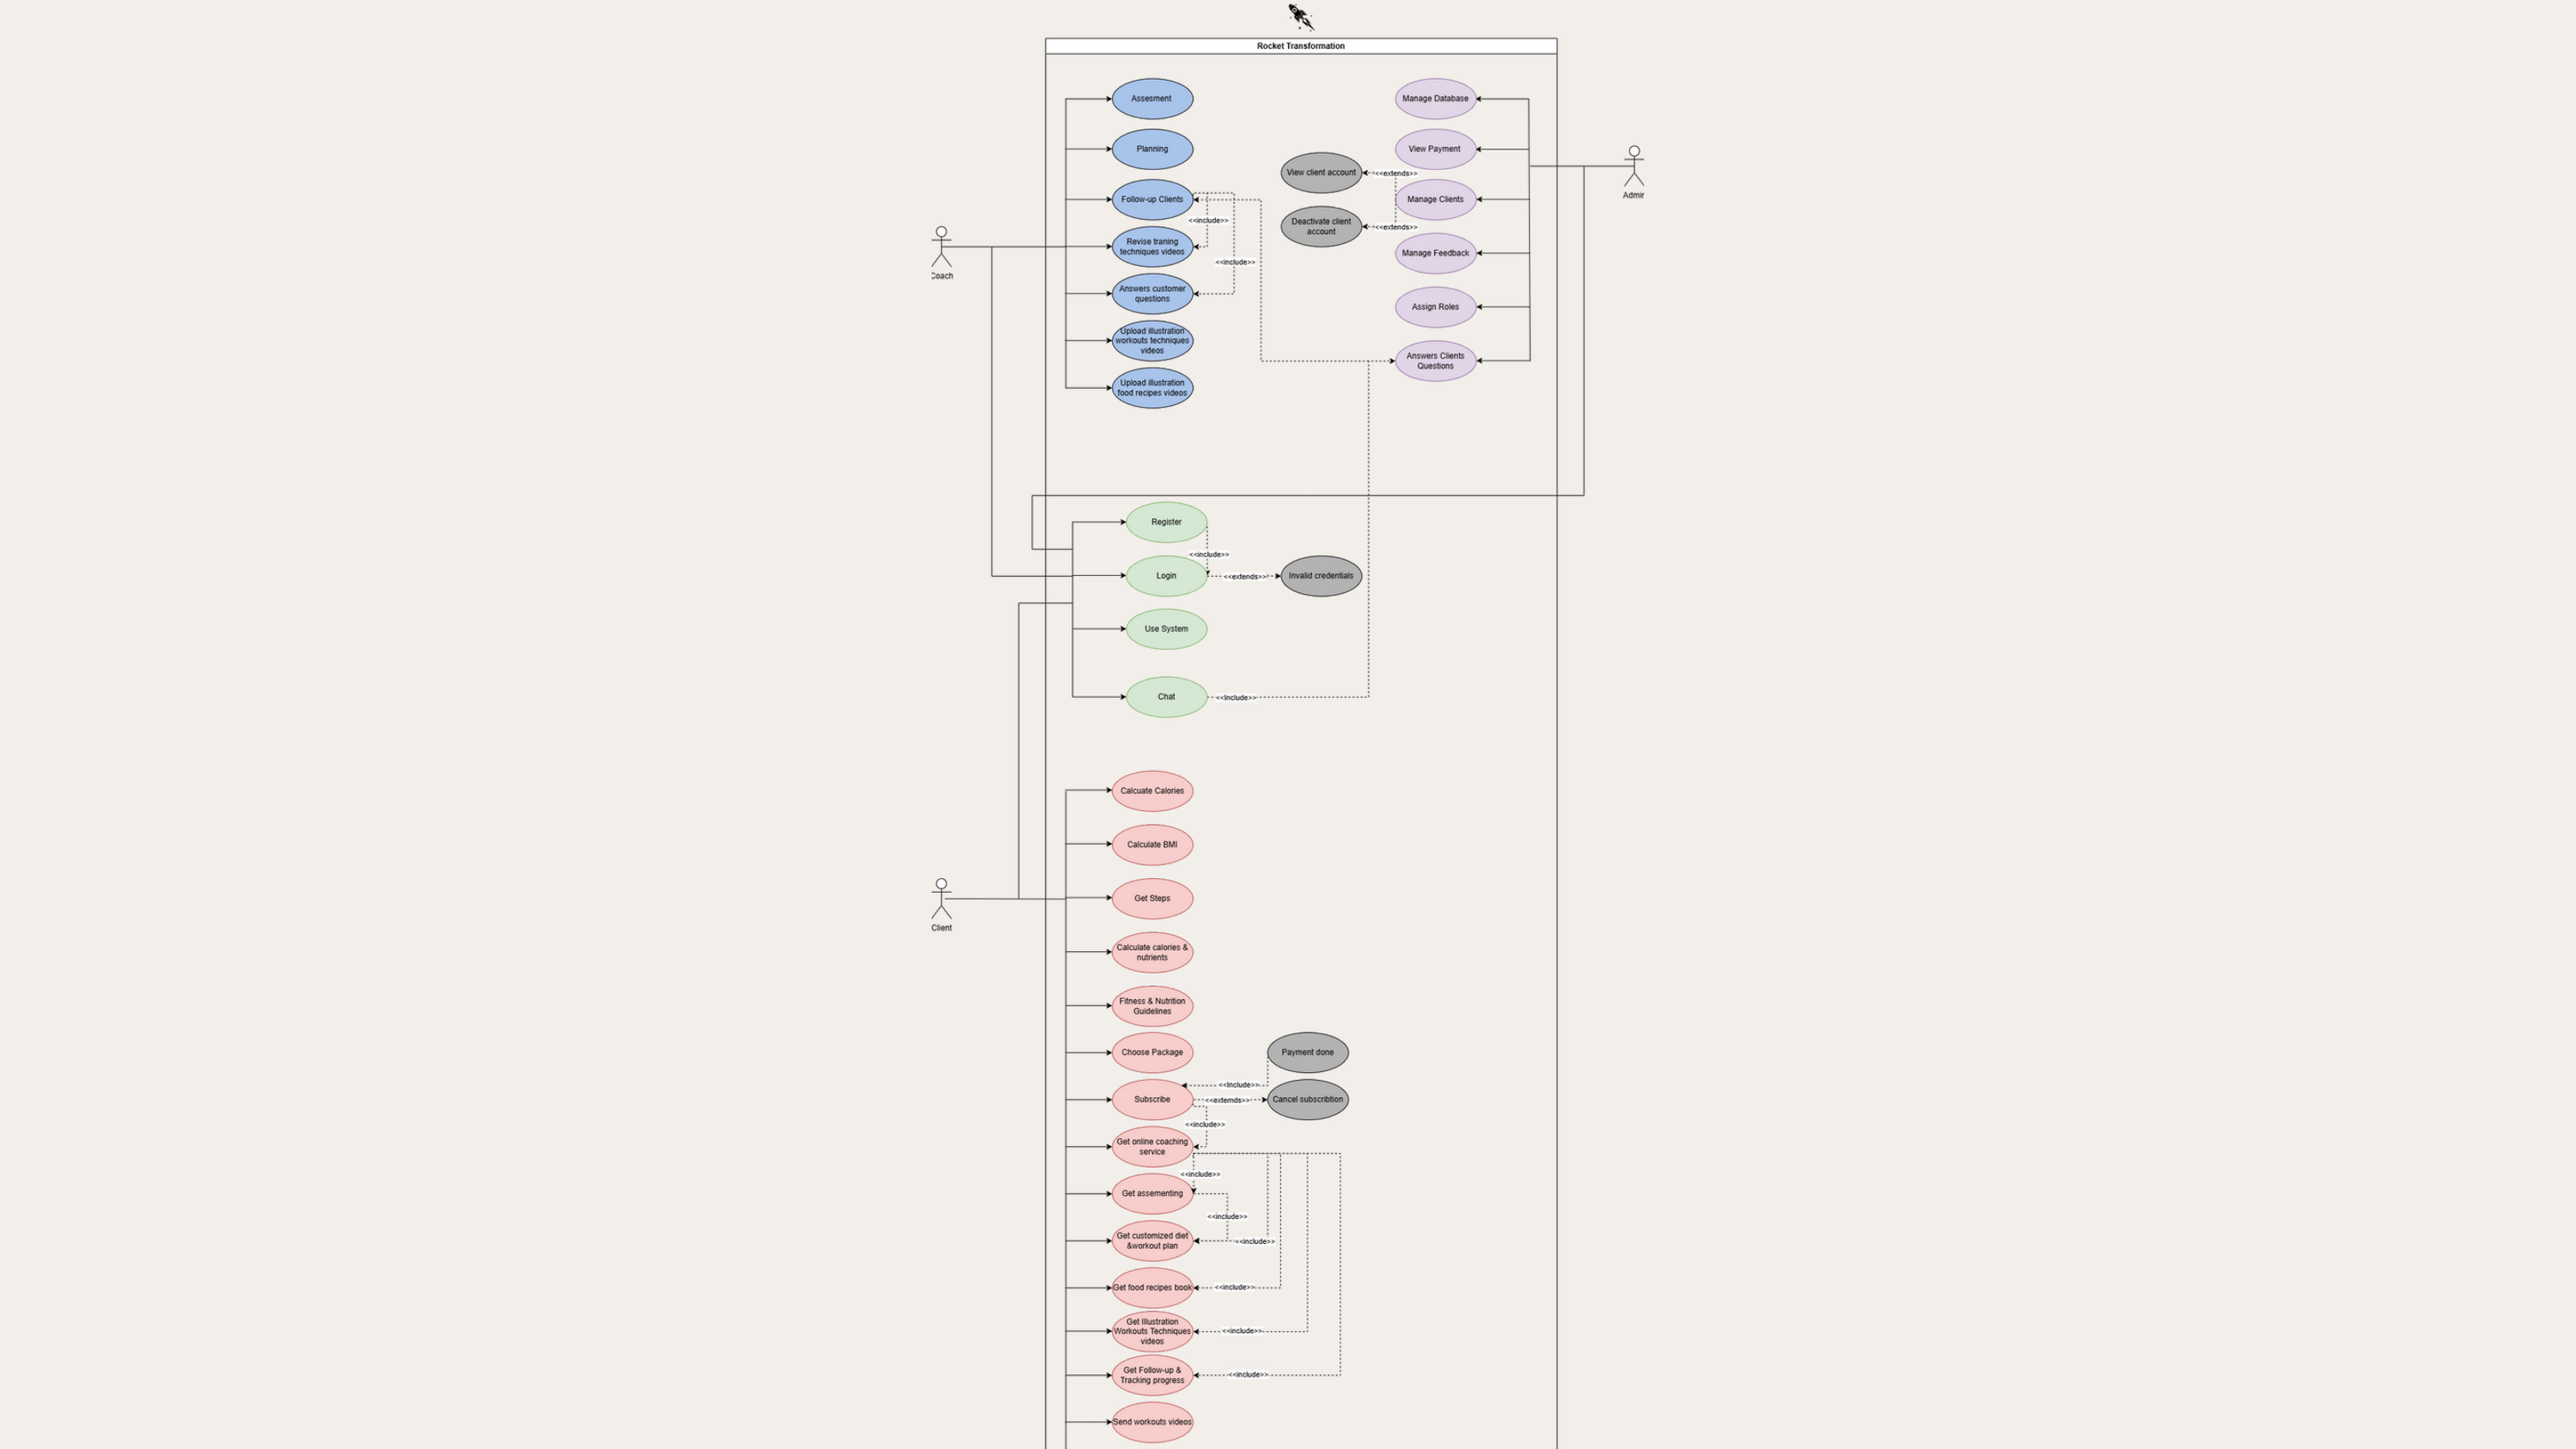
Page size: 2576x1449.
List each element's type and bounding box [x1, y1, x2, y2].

text_box [932, 0, 1644, 1449]
